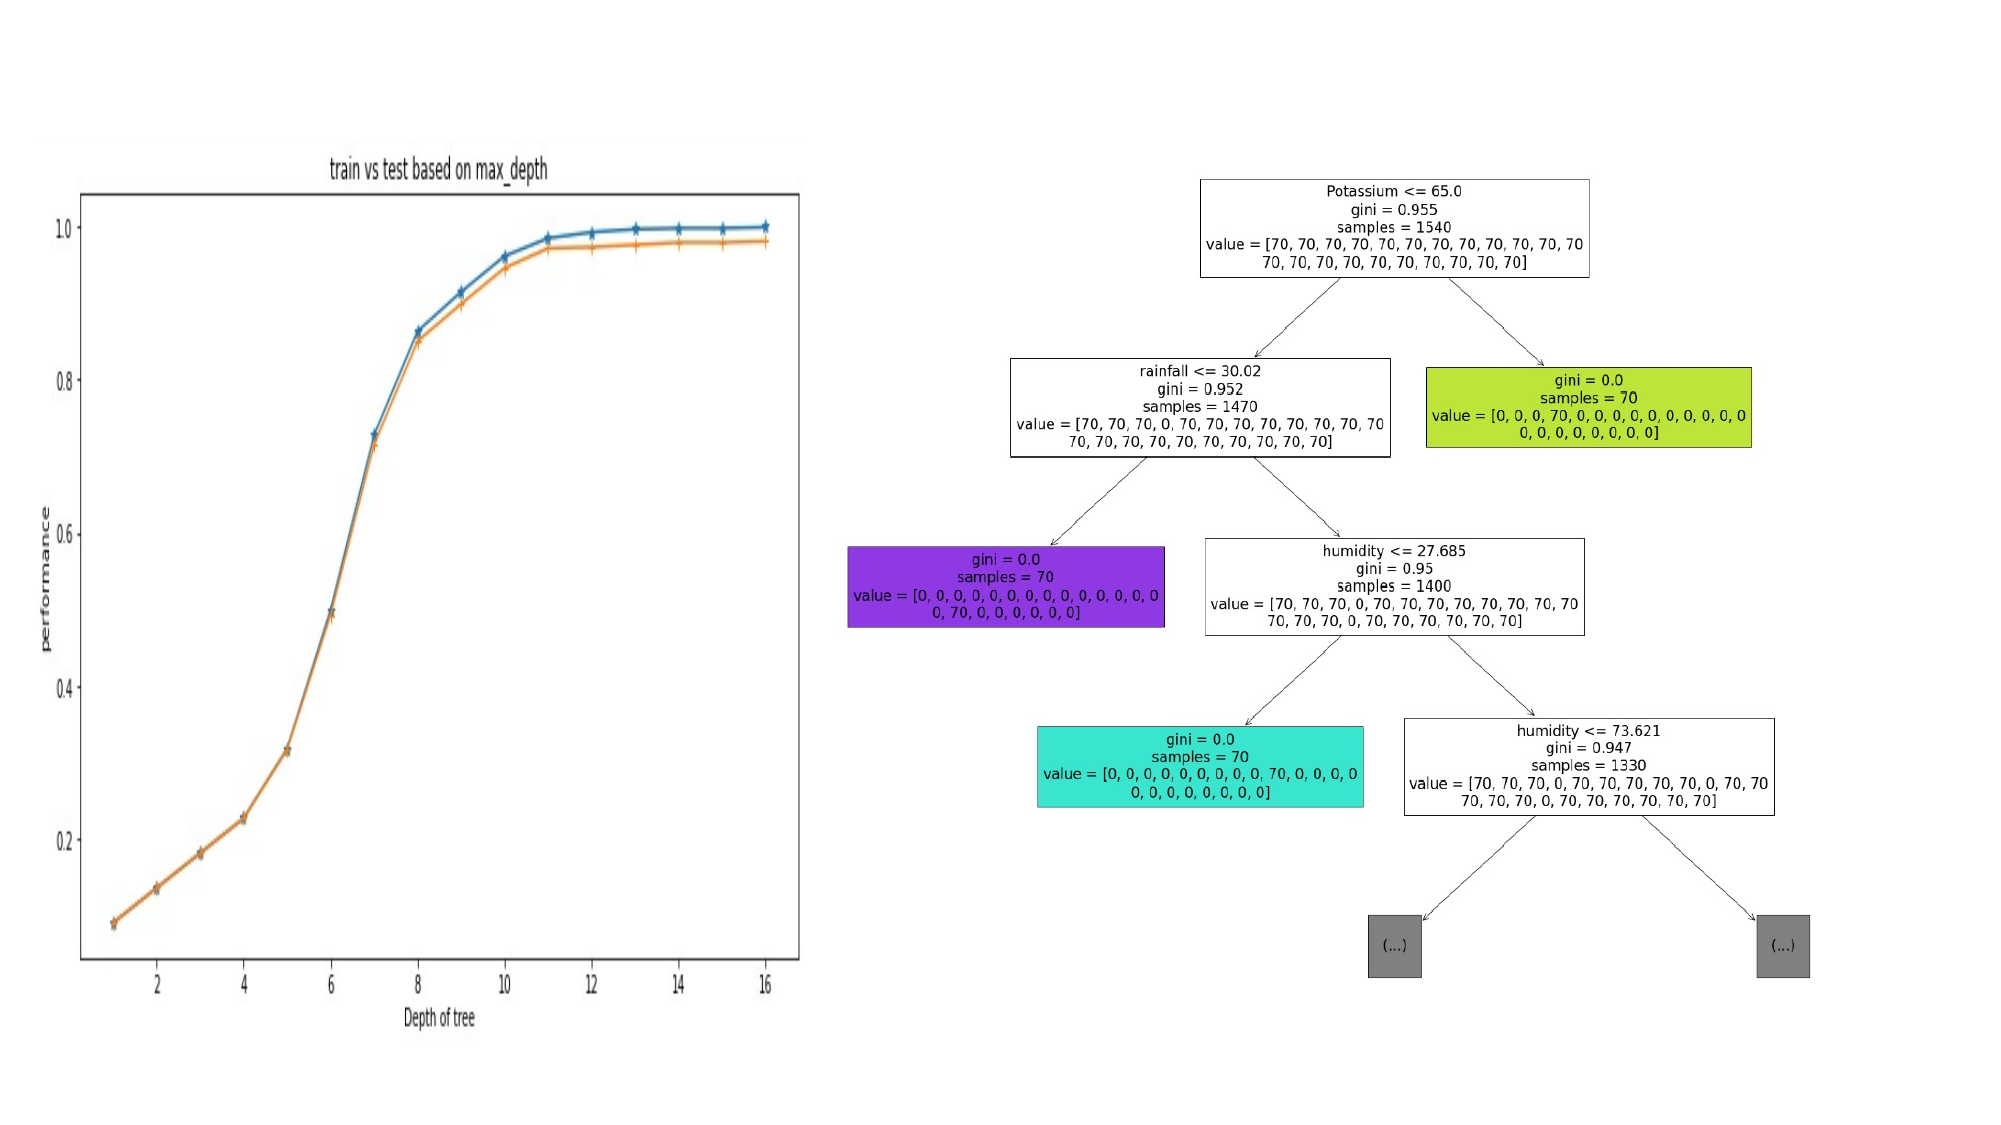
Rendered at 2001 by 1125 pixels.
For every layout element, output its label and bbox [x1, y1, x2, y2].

picture [33, 140, 806, 1048]
picture [807, 134, 1981, 1041]
